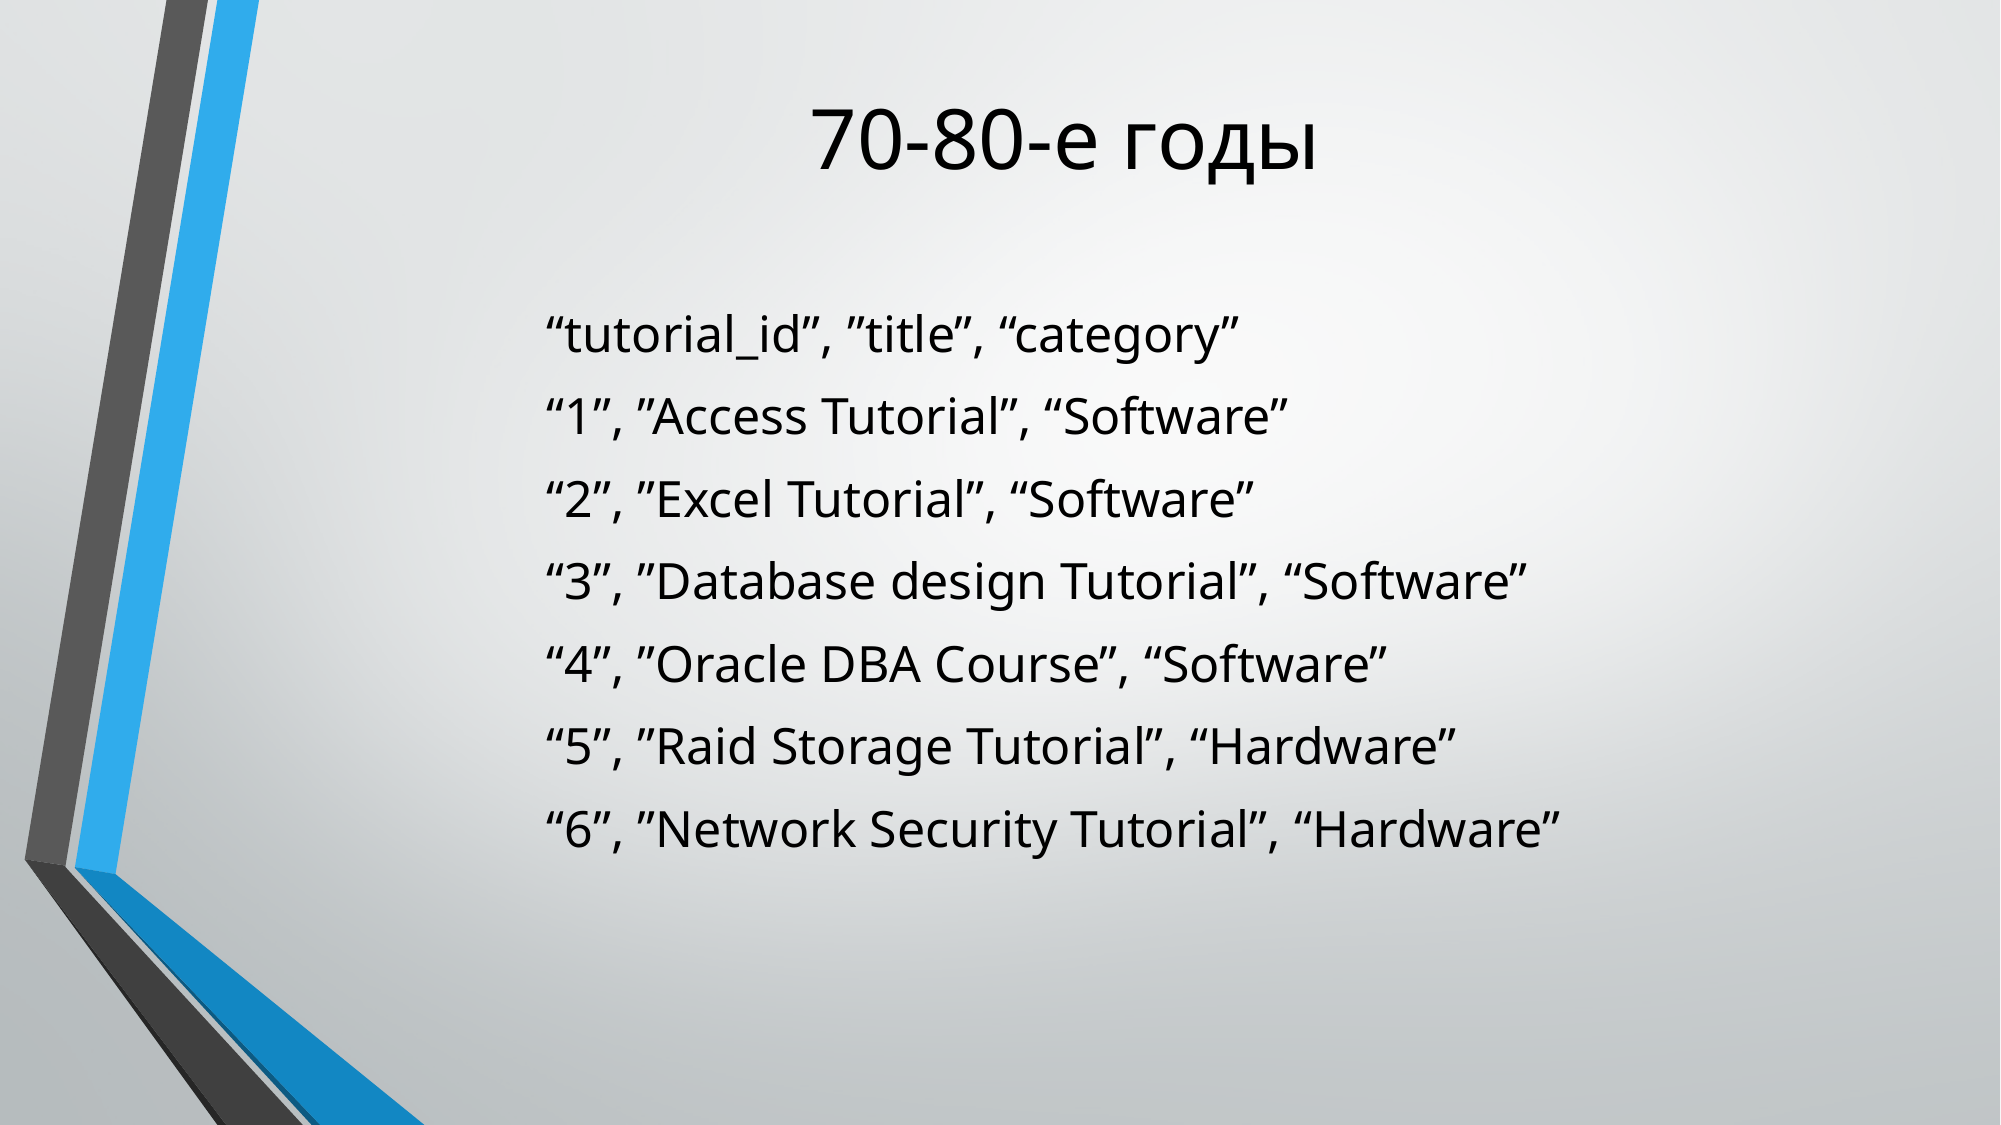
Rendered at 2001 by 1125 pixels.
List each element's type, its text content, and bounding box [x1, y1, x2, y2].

title 70-80-е годы [243, 61, 1887, 212]
list “tutorial_id”, ”title”, “category” “1”, ”Access Tutorial”, “Software” “2”, ”Excel Tutorial”, “Software” “3”, ”Database design Tutorial”, “Software” “4”, ”Oracle DBA Course”, “Software” “5”, ”Raid Storage Tutorial”, “Hardware” “6”, ”Network Security Tutorial”, “Hardware” [531, 179, 1775, 980]
